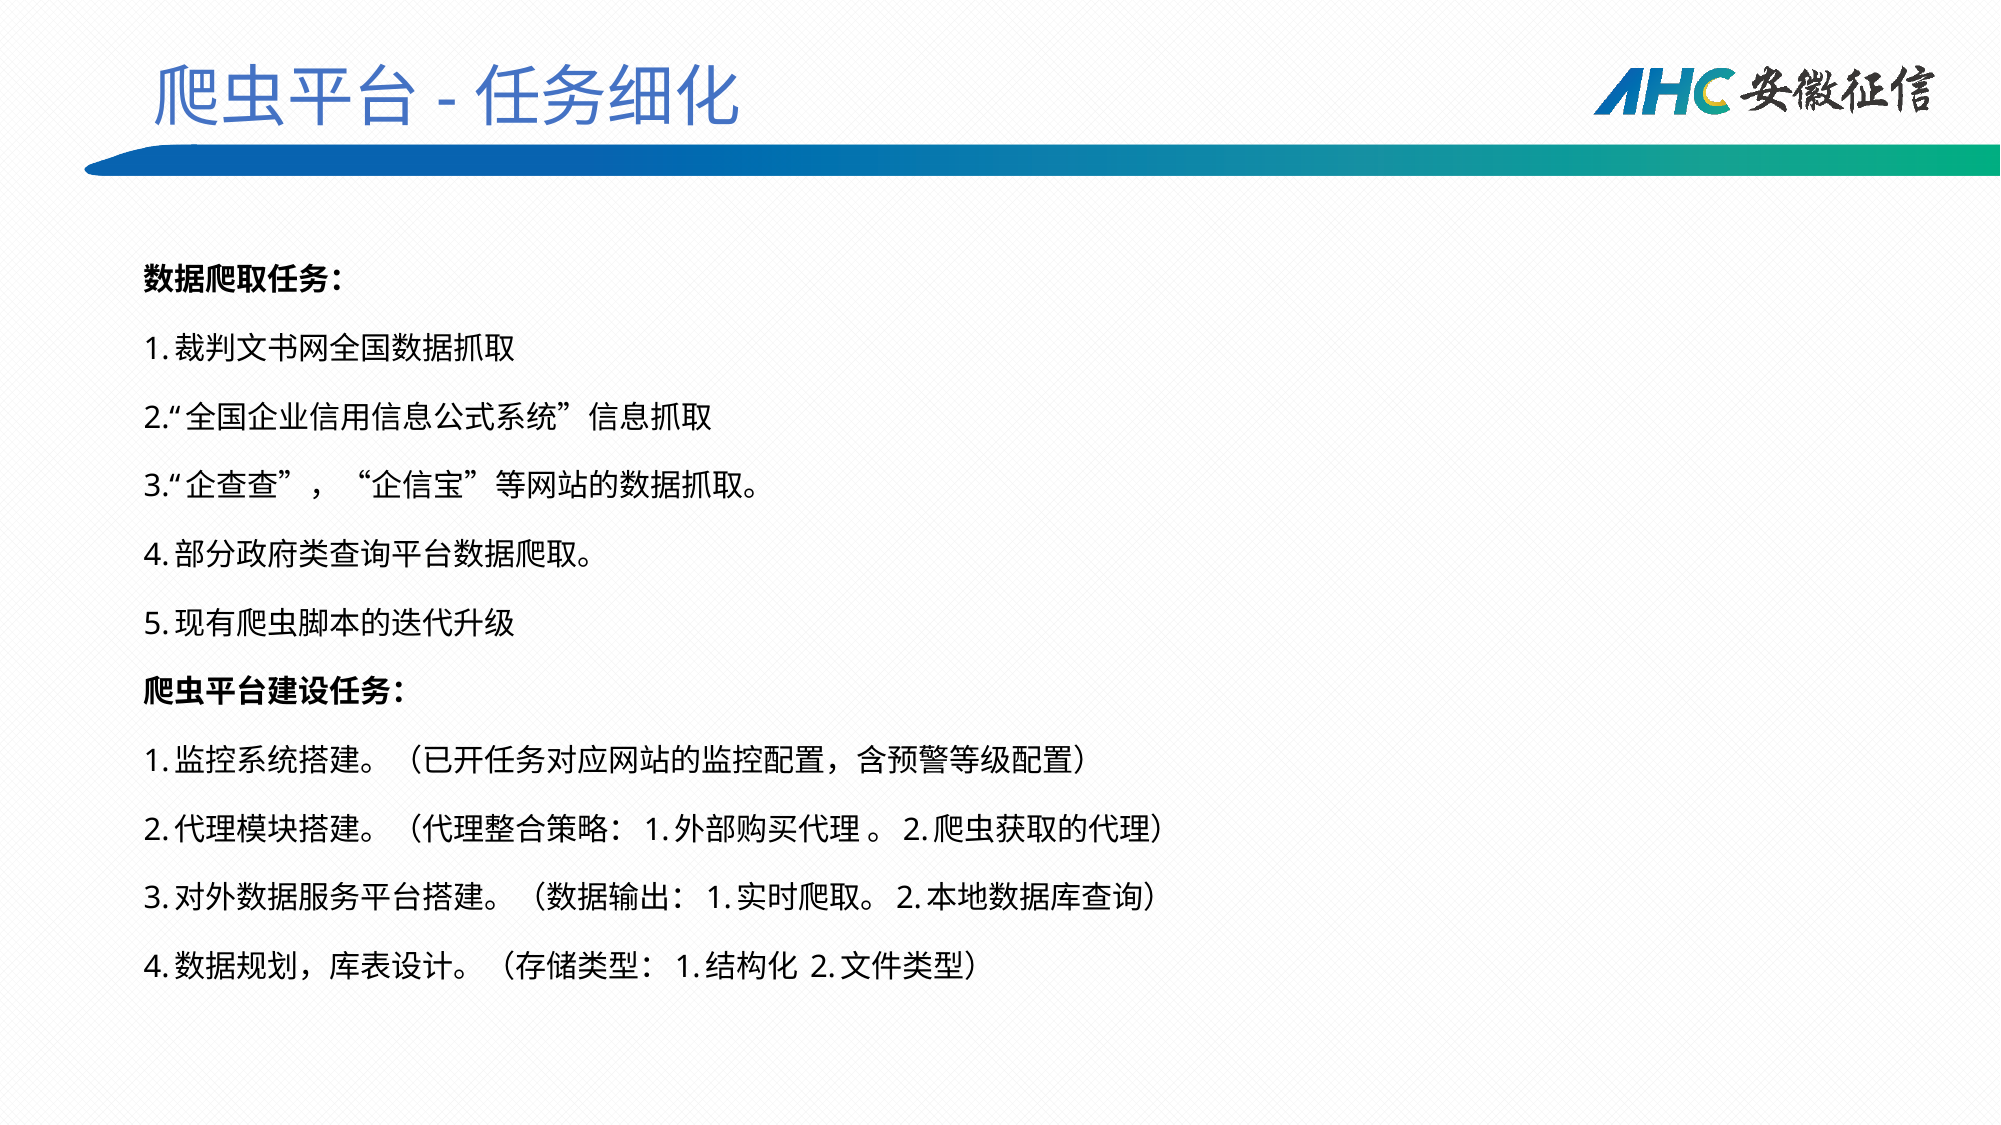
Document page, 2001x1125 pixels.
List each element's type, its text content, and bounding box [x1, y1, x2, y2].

list 数据爬取任务： 1.裁判文书网全国数据抓取 2.“全国企业信用信息公式系统”信息抓取 3.“企查查”，“企信宝”等网站的数据抓取。 4.部分政府类查询平台数据爬取。 5.现有爬虫脚本的迭代升级 爬虫平台建设任务： 1.监控系统搭建。（已开任务对应网站的监控配置，含预警等级配置） 2.代理模块搭建。（代理整合策略：1.外部购买代理 。2.爬虫获取的代理） 3.对外数据服务平台搭建。（数据输出：1.实时爬取。2.本地数据库查询） 4.数据规划，库表设计。（存储类型：1.结构化 2.文件类型） [128, 233, 1854, 1001]
text_box 爬虫平台-任务细化 [138, 45, 756, 113]
picture [43, 57, 2000, 207]
